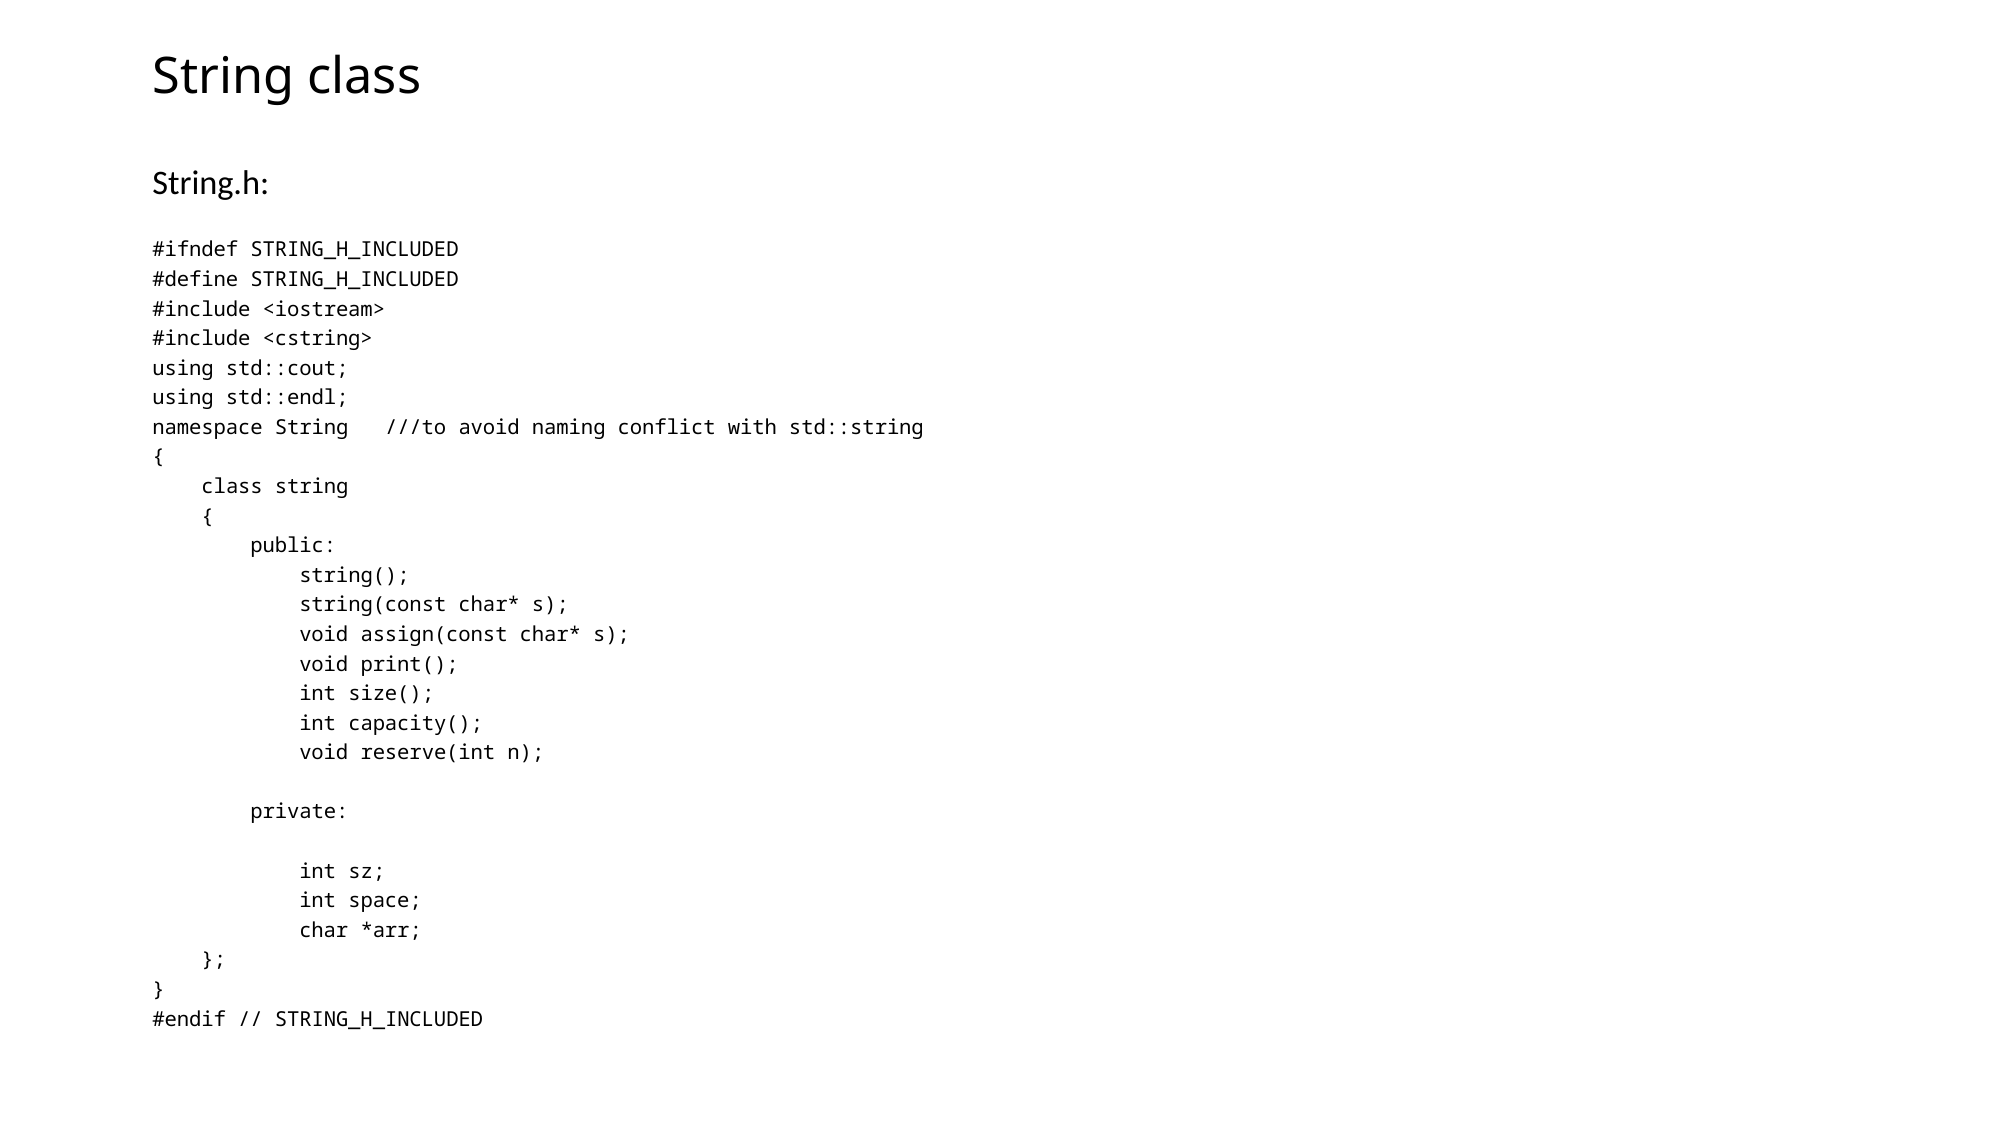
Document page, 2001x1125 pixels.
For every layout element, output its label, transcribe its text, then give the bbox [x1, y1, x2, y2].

list String.h: #ifndef STRING_H_INCLUDED #define STRING_H_INCLUDED #include <iostream> #include <cstring> using std::cout; using std::endl; namespace String ///to avoid naming conflict with std::string { class string { public: string(); string(const char* s); void assign(const char* s); void print(); int size(); int capacity(); void reserve(int n); private: int sz; int space; char *arr; }; } #endif // STRING_H_INCLUDED [137, 144, 1863, 1057]
title String class [137, 42, 1863, 112]
